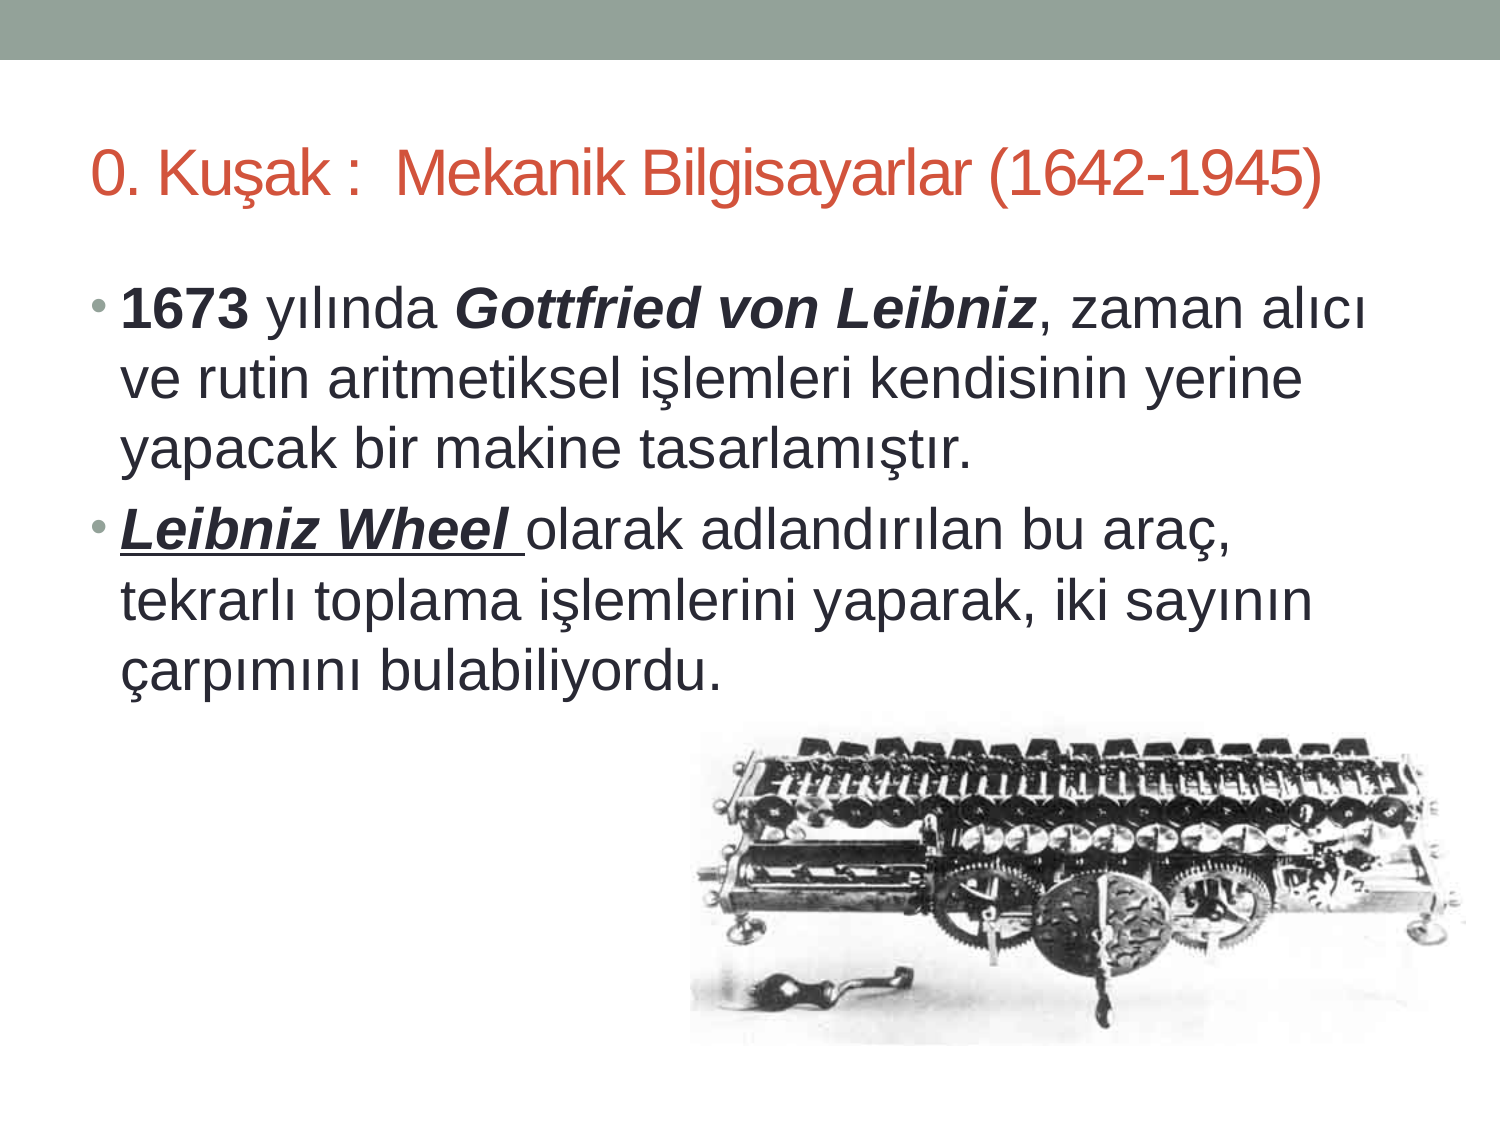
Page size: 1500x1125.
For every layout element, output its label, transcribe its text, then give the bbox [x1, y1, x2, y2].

picture [690, 710, 1467, 1046]
title 0. Kuşak : Mekanik Bilgisayarlar (1642-1945) [75, 87, 1425, 250]
list 1673 yılında Gottfried von Leibniz, zaman alıcı ve rutin aritmetiksel işlemleri kendisinin yerine yapacak bir makine tasarlamıştır. Leibniz Wheel olarak adlandırılan bu araç, tekrarlı toplama işlemlerini yaparak, iki sayının çarpımını bulabiliyordu. [75, 262, 1425, 1063]
